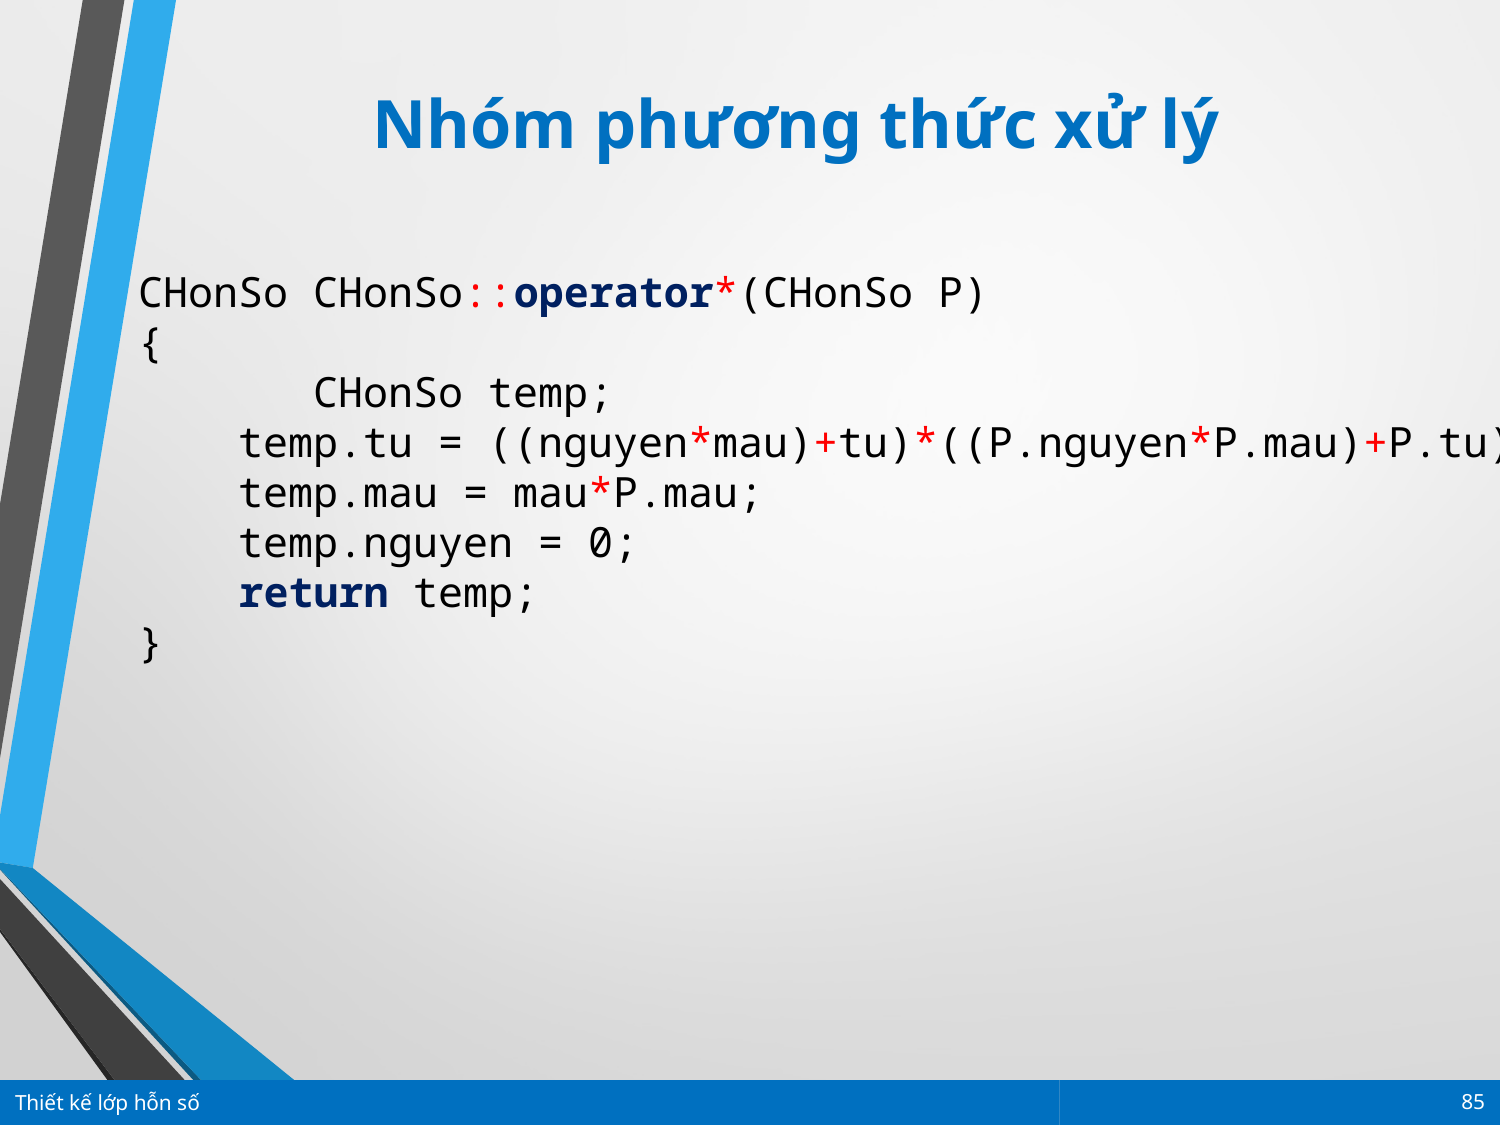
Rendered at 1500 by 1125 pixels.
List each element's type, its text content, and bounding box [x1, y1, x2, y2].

text_box Nhóm phương thức xử lý [123, 74, 1469, 169]
slide_number 85 [1059, 1080, 1500, 1125]
text_box CHonSo CHonSo::operator*(CHonSo P) { CHonSo temp; temp.tu = ((nguyen*mau)+tu)*((P.nguyen*P.mau)+P.tu); temp.mau = mau*P.mau; temp.nguyen = 0; return temp; } [123, 258, 1500, 674]
footer Thiết kế lớp hỗn số [0, 1080, 1059, 1125]
